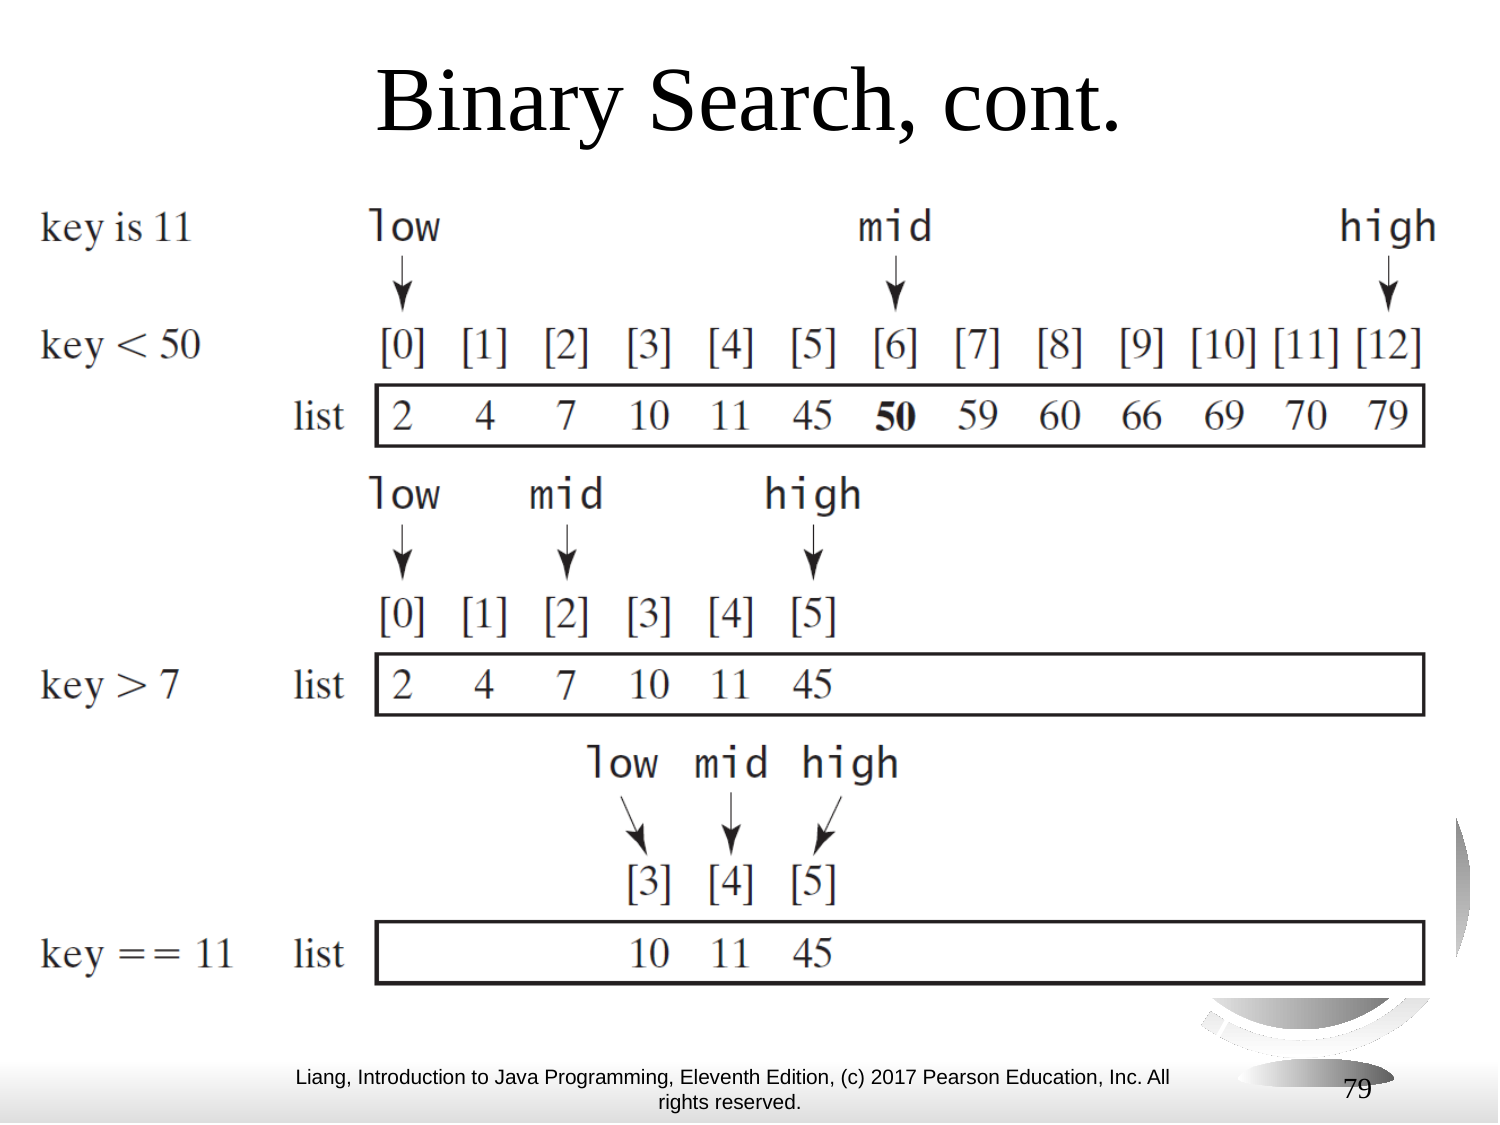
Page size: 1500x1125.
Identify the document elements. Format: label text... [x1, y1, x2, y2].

title Binary Search, cont. [112, 50, 1388, 138]
picture [31, 197, 1456, 998]
slide_number 79 [1074, 1049, 1388, 1125]
